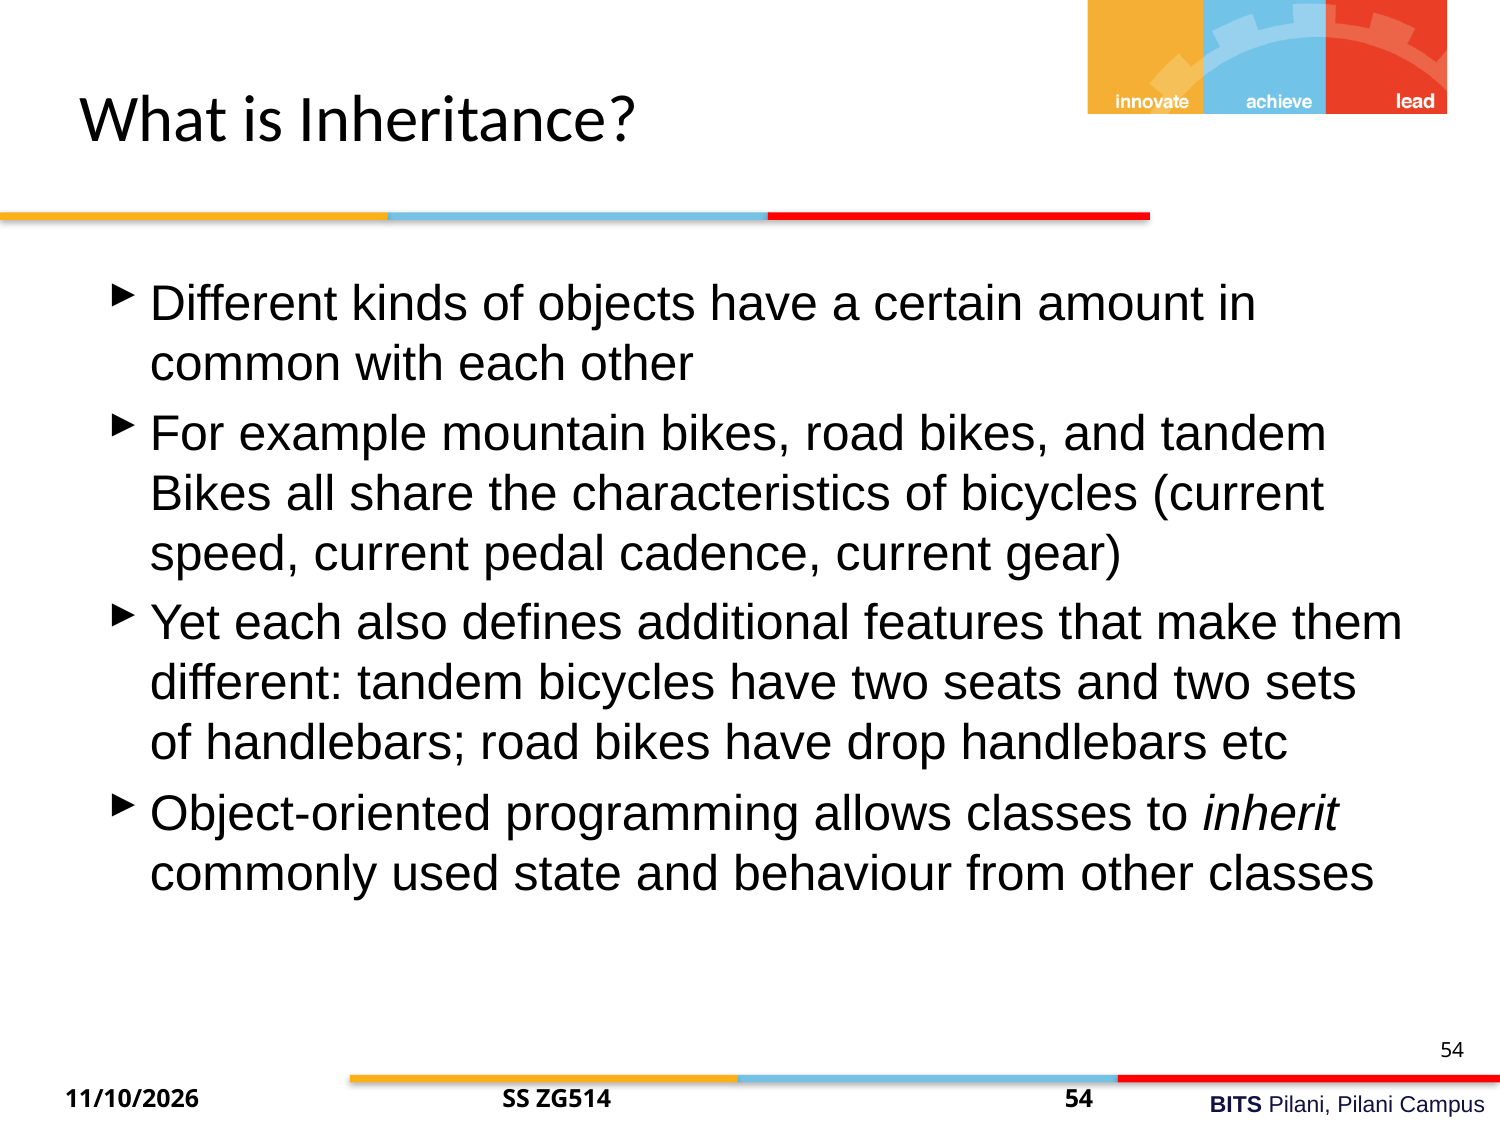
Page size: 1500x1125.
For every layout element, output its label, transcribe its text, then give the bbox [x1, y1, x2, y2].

list Different kinds of objects have a certain amount in common with each other For example mountain bikes, road bikes, and tandem Bikes all share the characteristics of bicycles (current speed, current pedal cadence, current gear) Yet each also defines additional features that make them different: tandem bicycles have two seats and two sets of handlebars; road bikes have drop handlebars etc Object-oriented programming allows classes to inherit commonly used state and behaviour from other classes [75, 262, 1425, 1005]
picture [1087, 0, 1448, 114]
title What is Inheritance? [64, 45, 1069, 185]
slide_number 54 [1050, 1074, 1400, 1125]
text_box 7/26/2014 [50, 1074, 400, 1125]
footer SS ZG514 [487, 1074, 963, 1125]
text_box 54 [1418, 1012, 1479, 1073]
